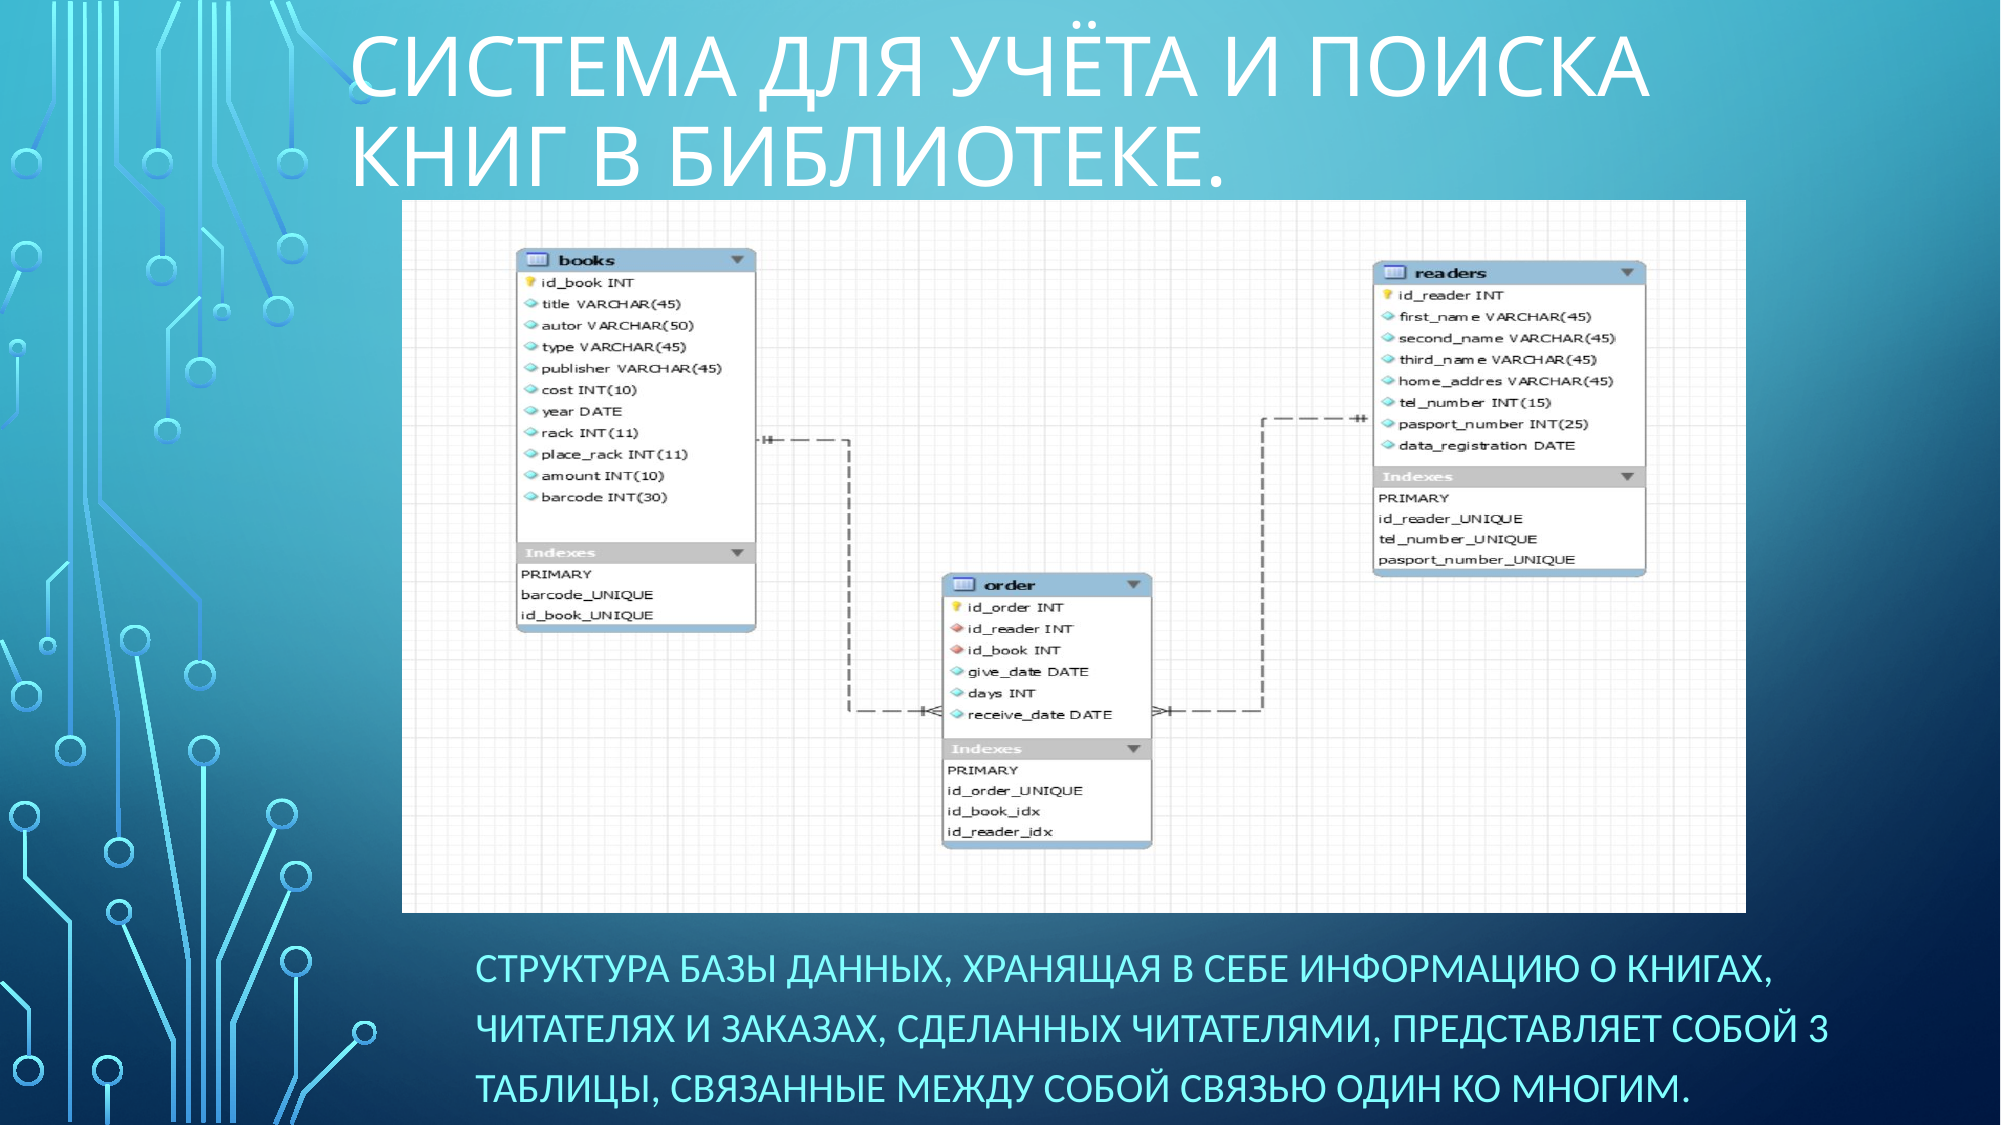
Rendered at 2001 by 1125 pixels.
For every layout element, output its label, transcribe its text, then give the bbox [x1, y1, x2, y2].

picture [401, 199, 1746, 914]
subtitle Структура Базы данных, хранящая в себе информацию о книгах, читателях и заказах, сделанных читателями, представляет собой 3 таблицы, связанные между собой связью один ко многим. [460, 923, 1941, 1125]
title Система для учёта и поиска книг в библиотеке. [333, 16, 1894, 212]
